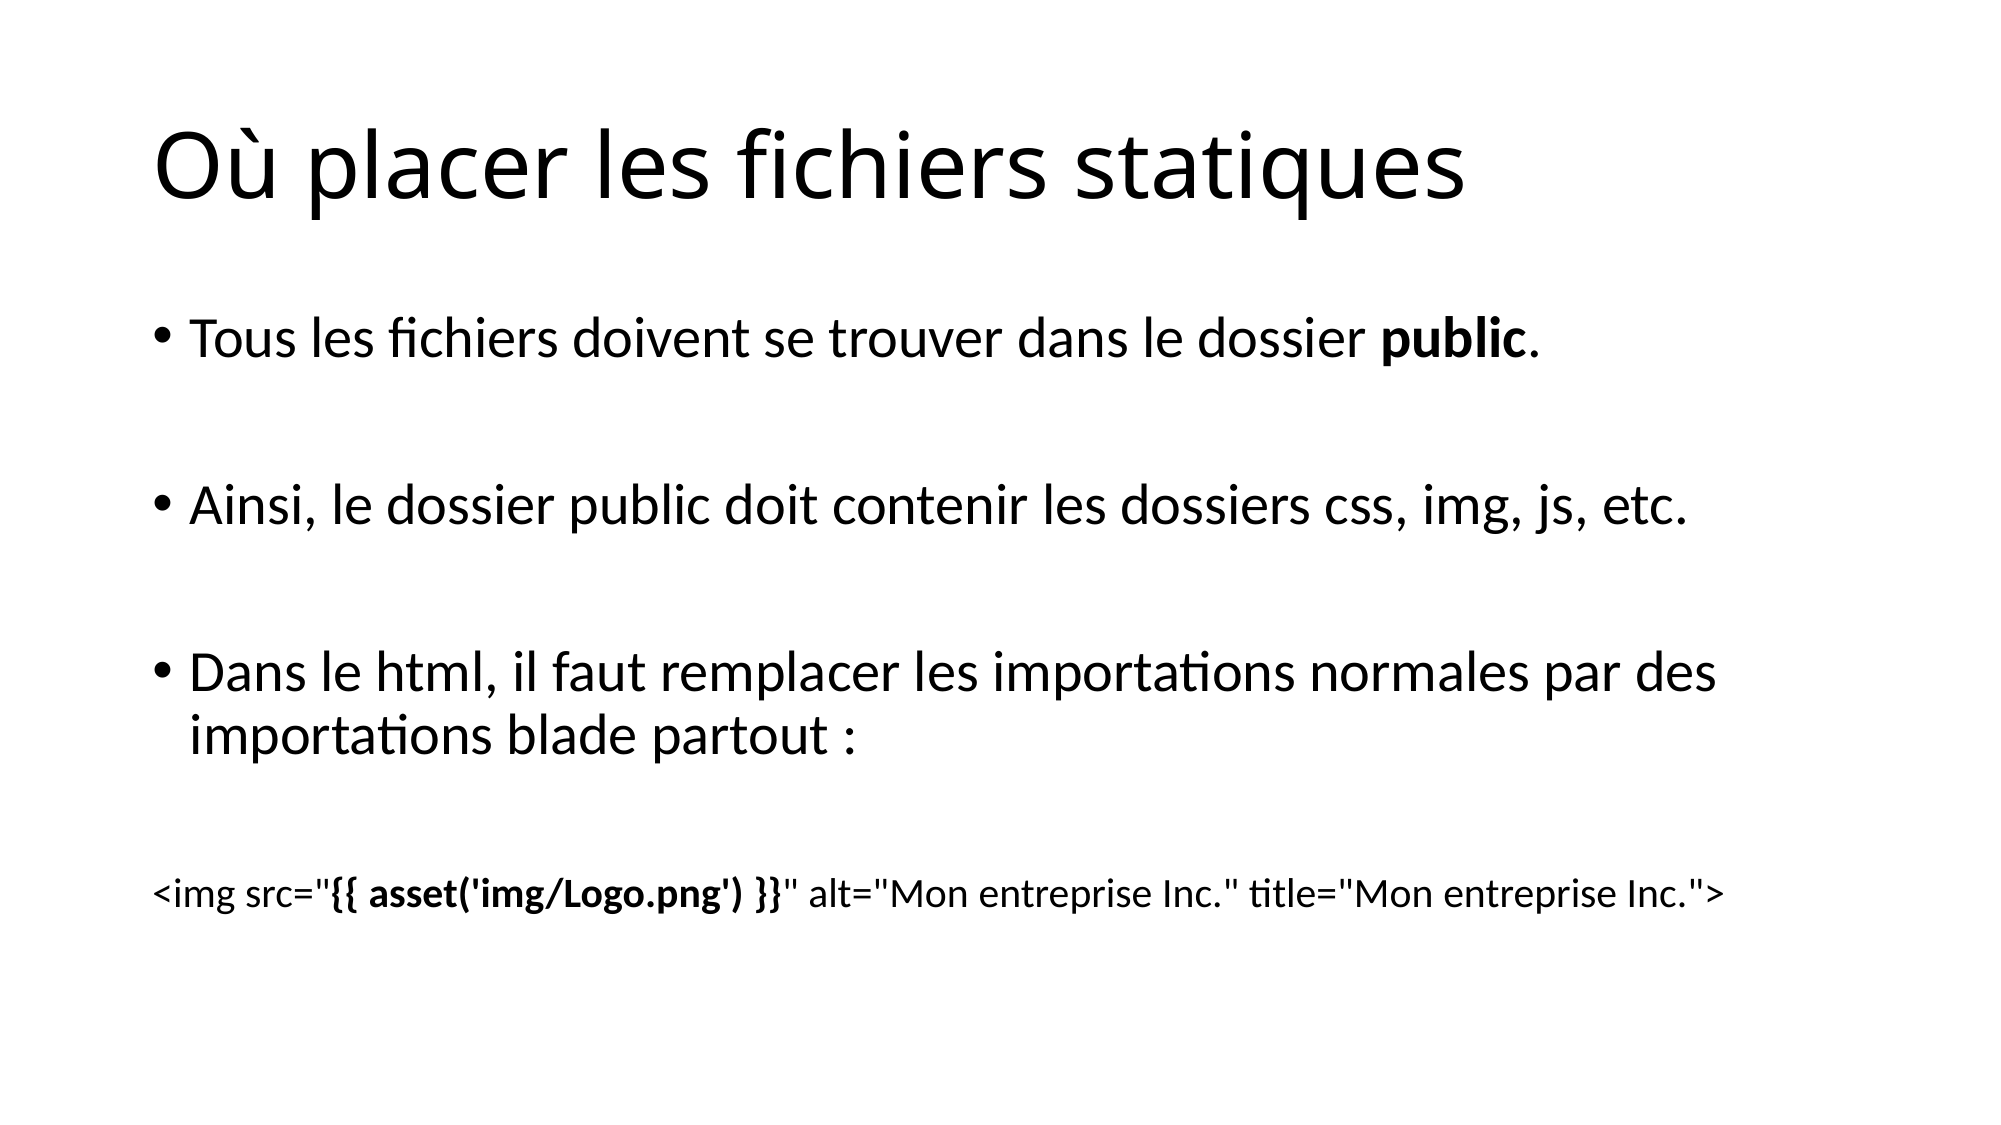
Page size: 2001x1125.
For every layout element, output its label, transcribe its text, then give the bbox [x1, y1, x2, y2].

title Où placer les fichiers statiques [137, 59, 1863, 278]
list Tous les fichiers doivent se trouver dans le dossier public. Ainsi, le dossier public doit contenir les dossiers css, img, js, etc. Dans le html, il faut remplacer les importations normales par des importations blade partout : <img src="{{ asset('img/Logo.png') }}" alt="Mon entreprise Inc." title="Mon entreprise Inc."> [137, 299, 1863, 1014]
